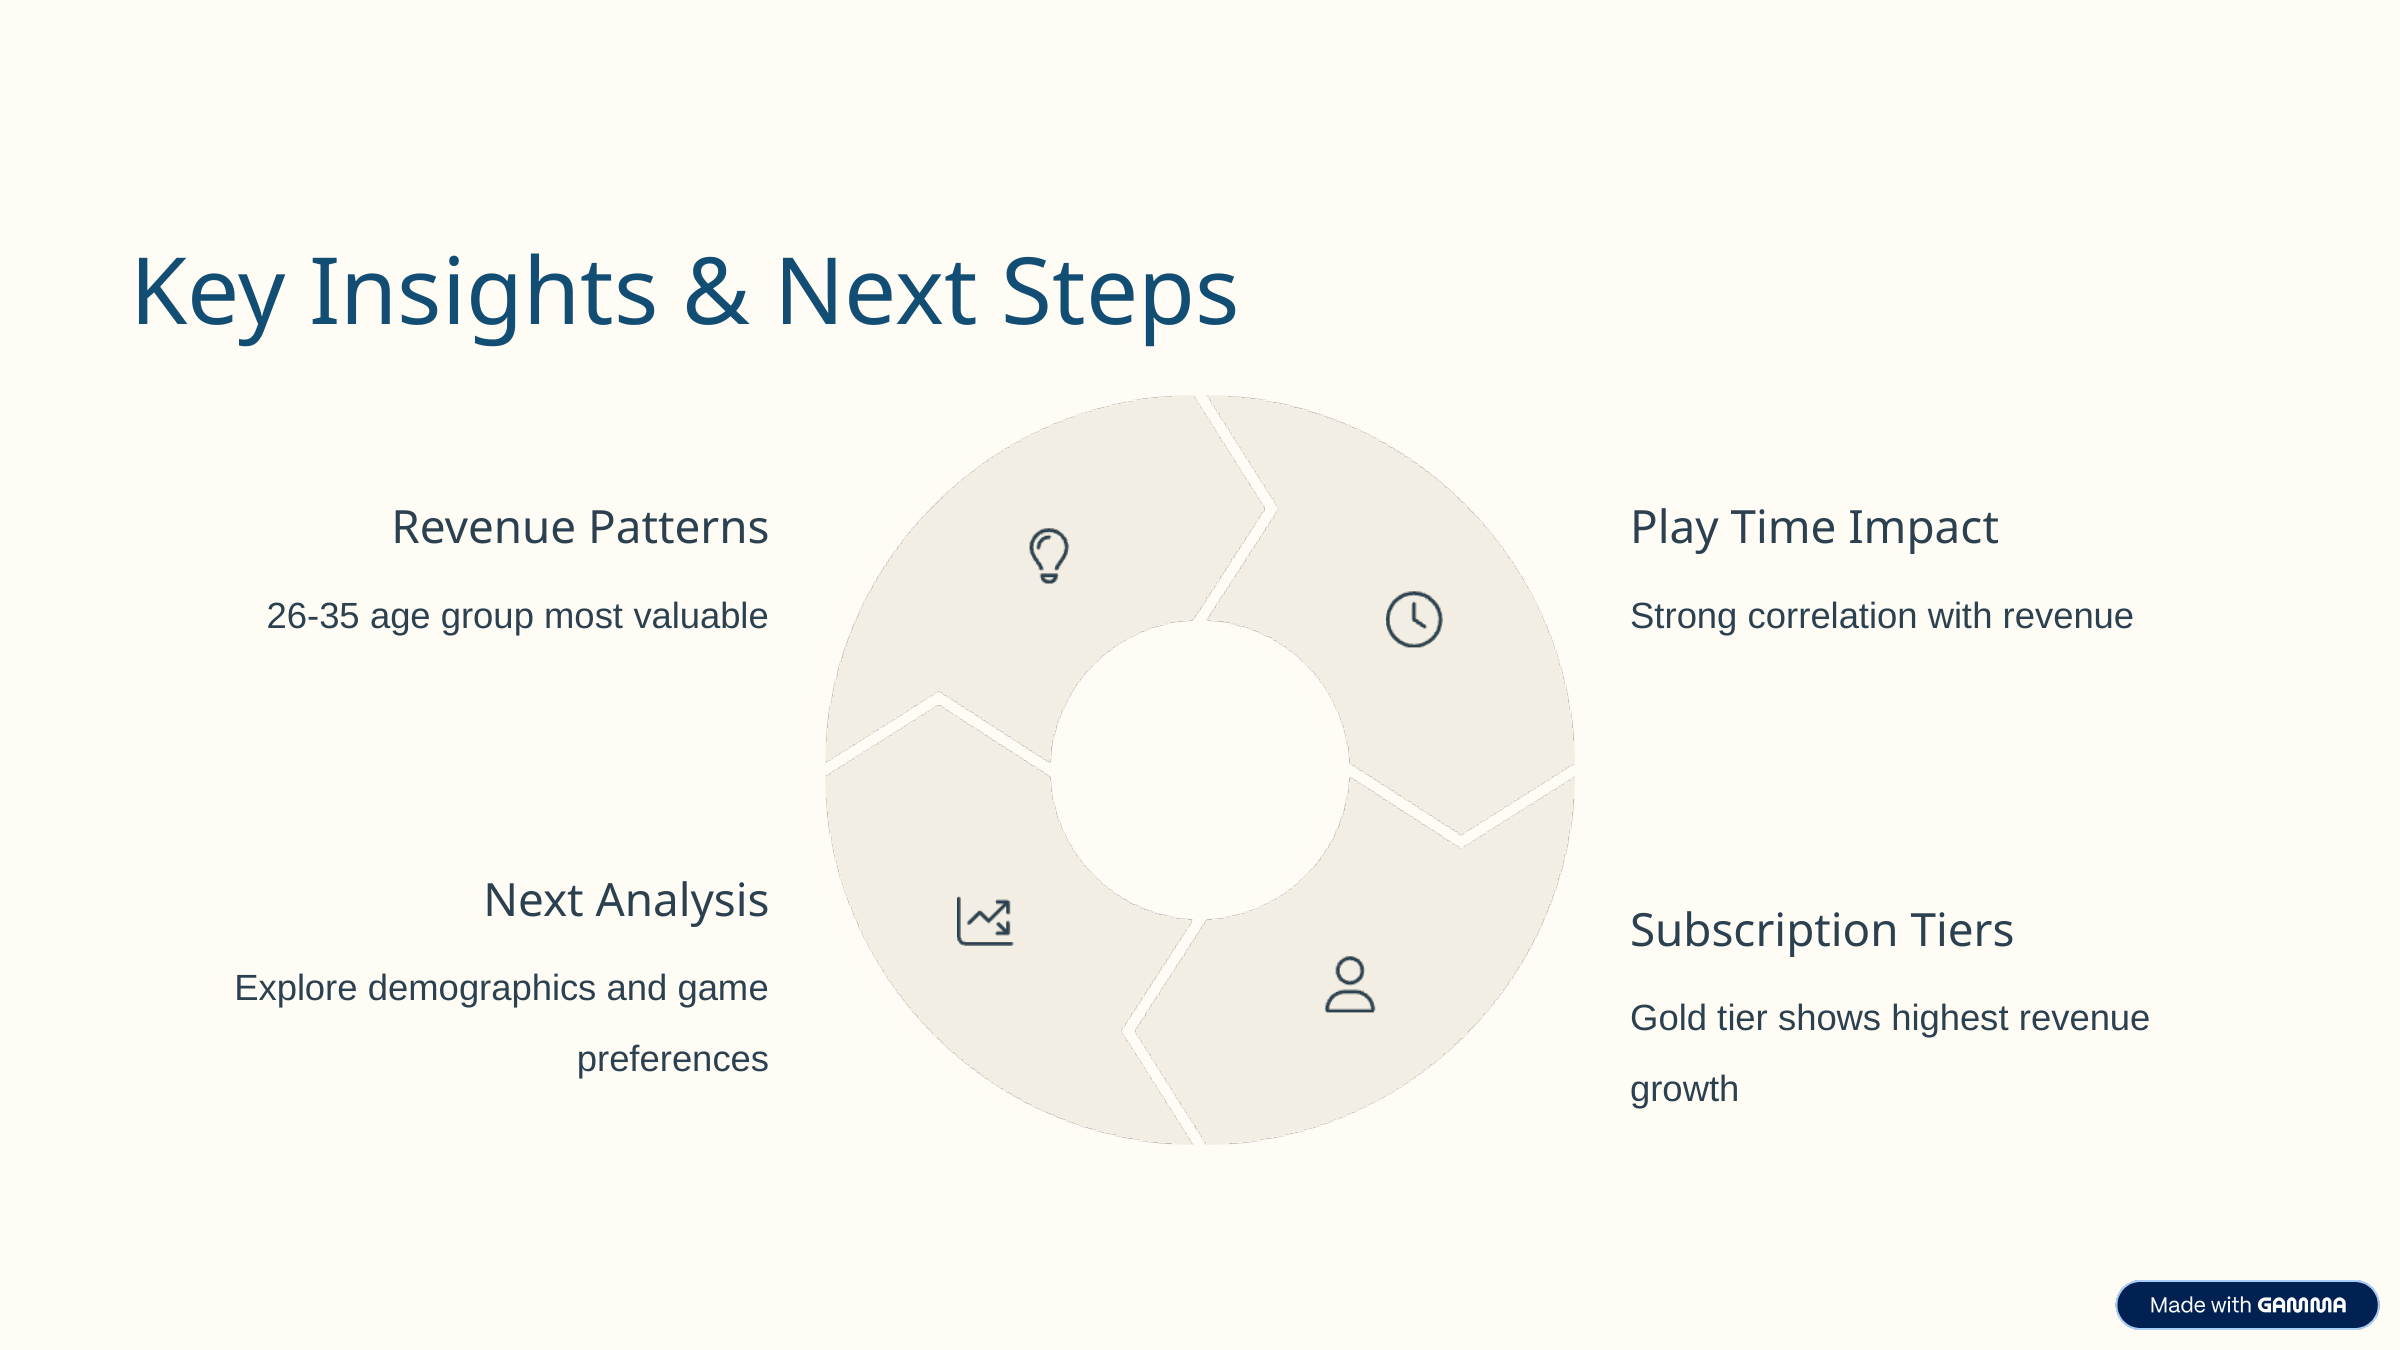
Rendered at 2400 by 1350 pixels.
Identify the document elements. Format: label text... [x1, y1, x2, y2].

text_box Key Insights & Next Steps [130, 205, 1328, 322]
text_box Subscription Tiers [1630, 886, 2096, 945]
text_box Next Analysis [304, 856, 770, 915]
picture [2106, 1271, 2389, 1339]
text_box 26-35 age group most valuable [130, 564, 770, 625]
text_box Explore demographics and game preferences [130, 937, 770, 1057]
text_box Play Time Impact [1630, 484, 2096, 543]
picture [825, 395, 1575, 1145]
text_box Revenue Patterns [304, 484, 770, 543]
text_box Gold tier shows highest revenue growth [1630, 967, 2270, 1027]
text_box Strong correlation with revenue [1630, 564, 2270, 625]
